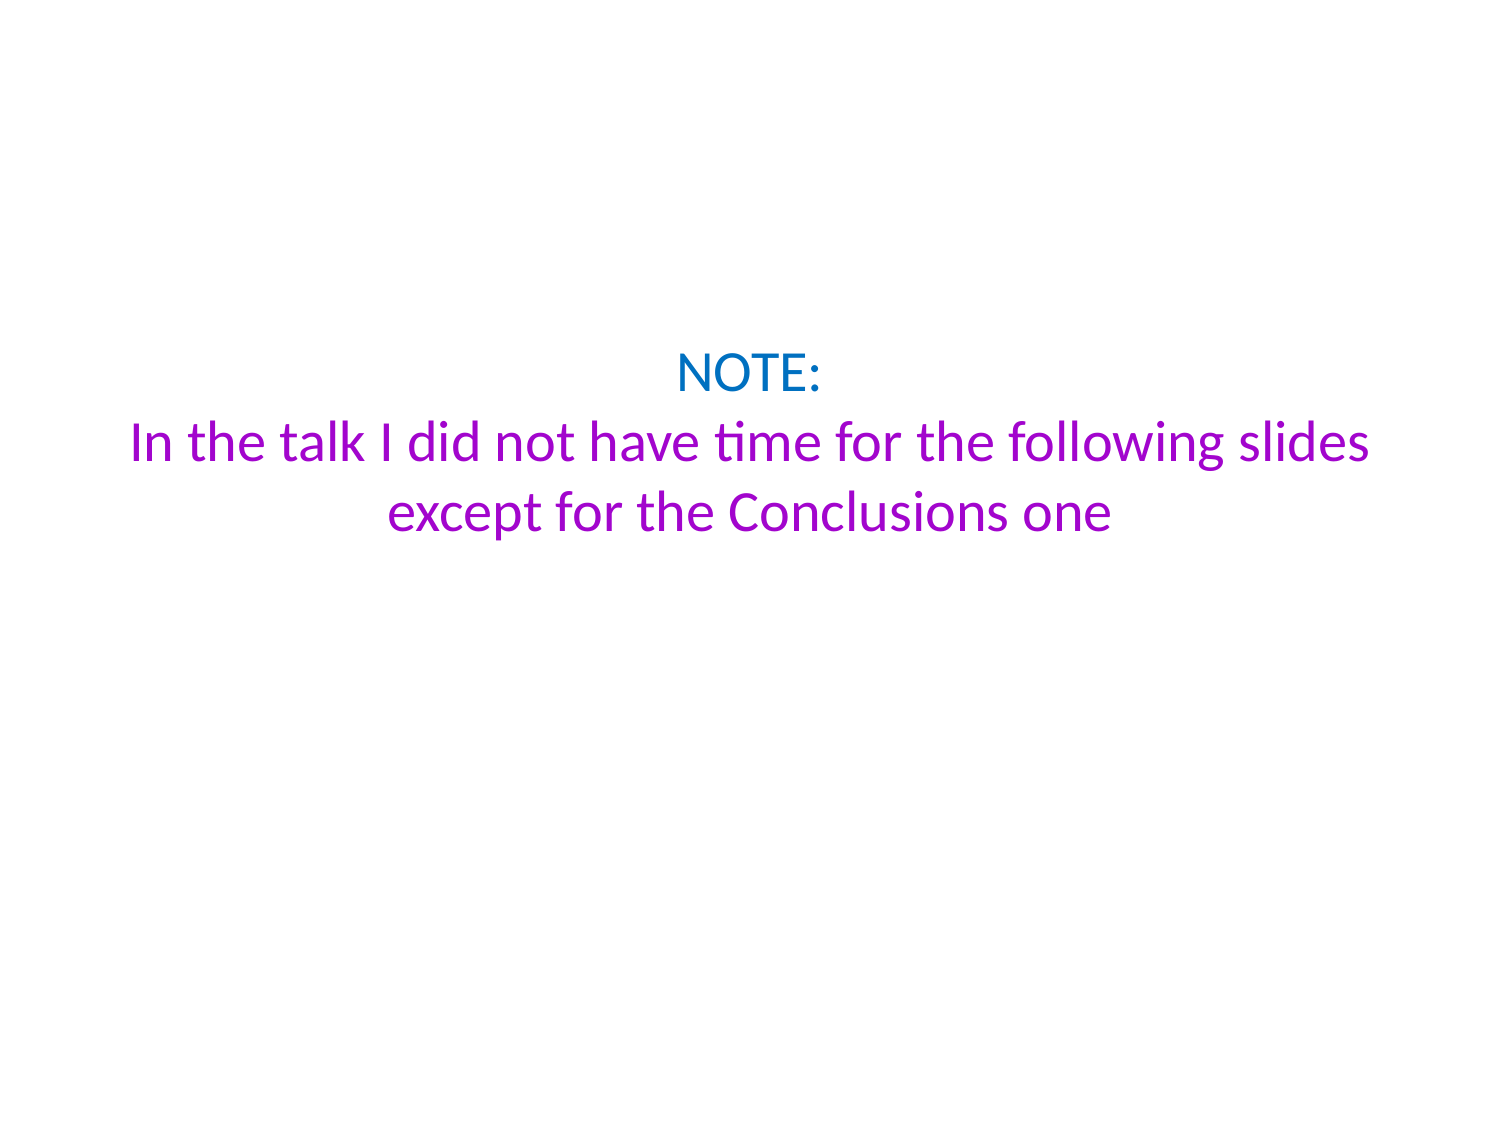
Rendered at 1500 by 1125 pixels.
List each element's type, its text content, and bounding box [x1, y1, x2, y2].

title NOTE: In the talk I did not have time for the following slides except for the Conclusions one [41, 30, 1459, 846]
